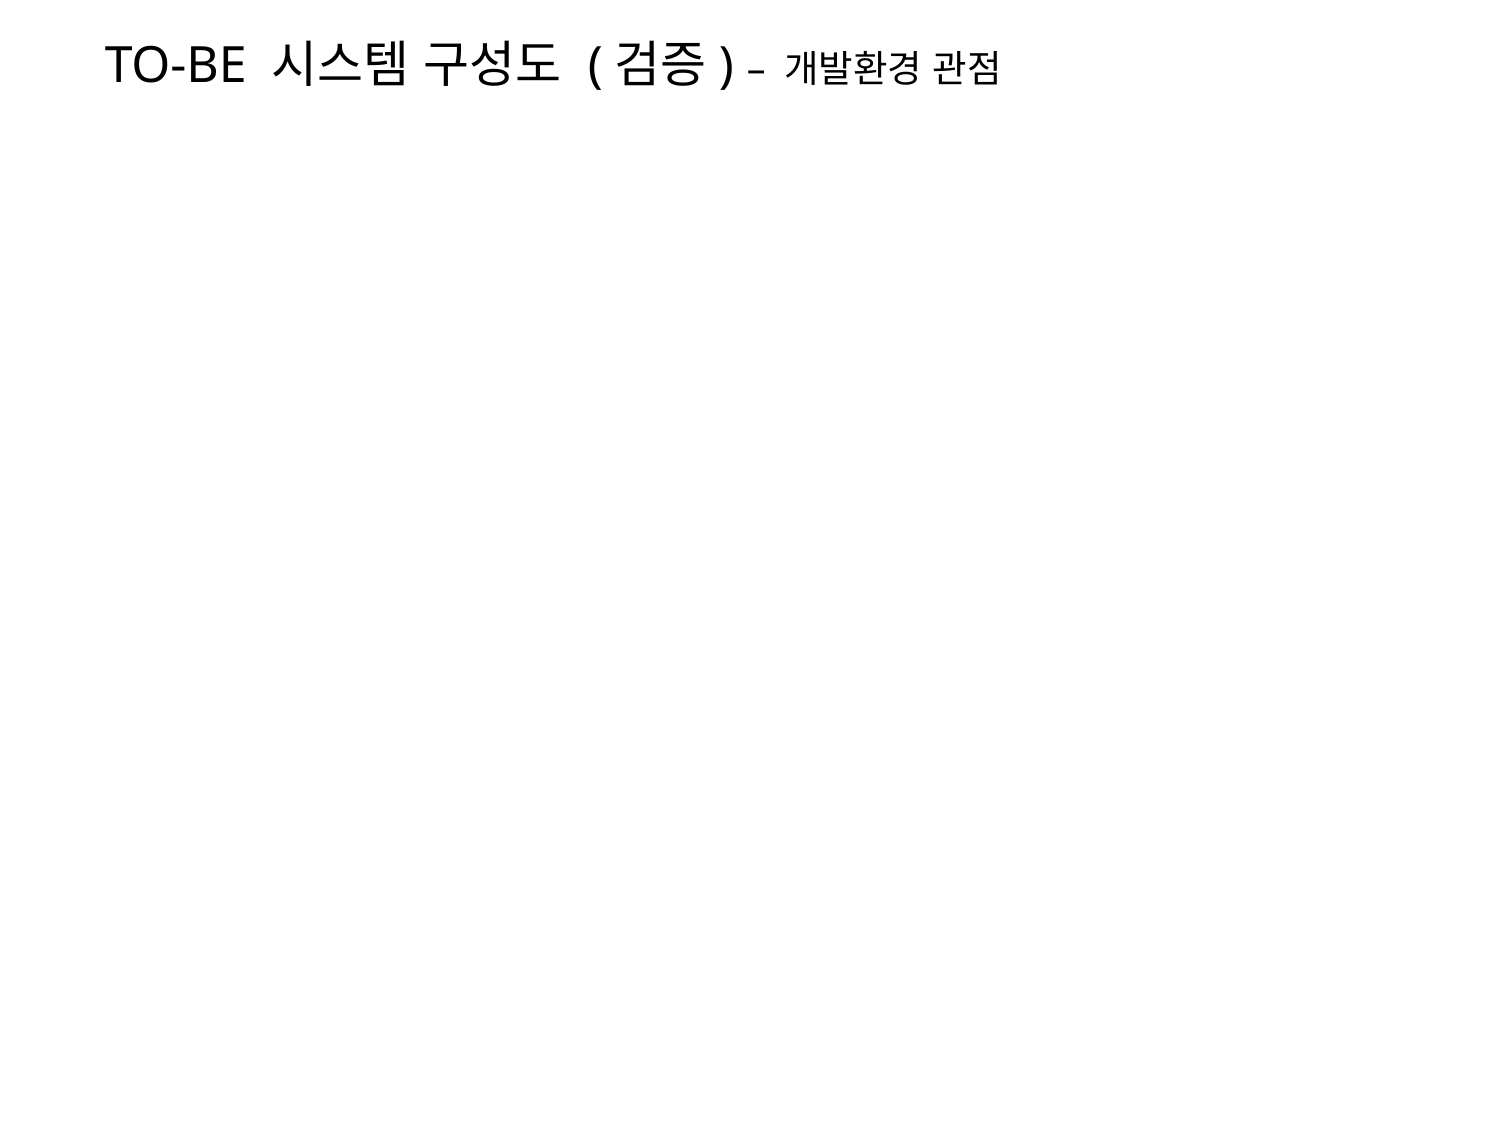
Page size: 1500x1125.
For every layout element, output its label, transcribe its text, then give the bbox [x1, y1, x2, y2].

text_box TO-BE 시스템 구성도 (검증) – 개발환경 관점 [89, 24, 1500, 100]
